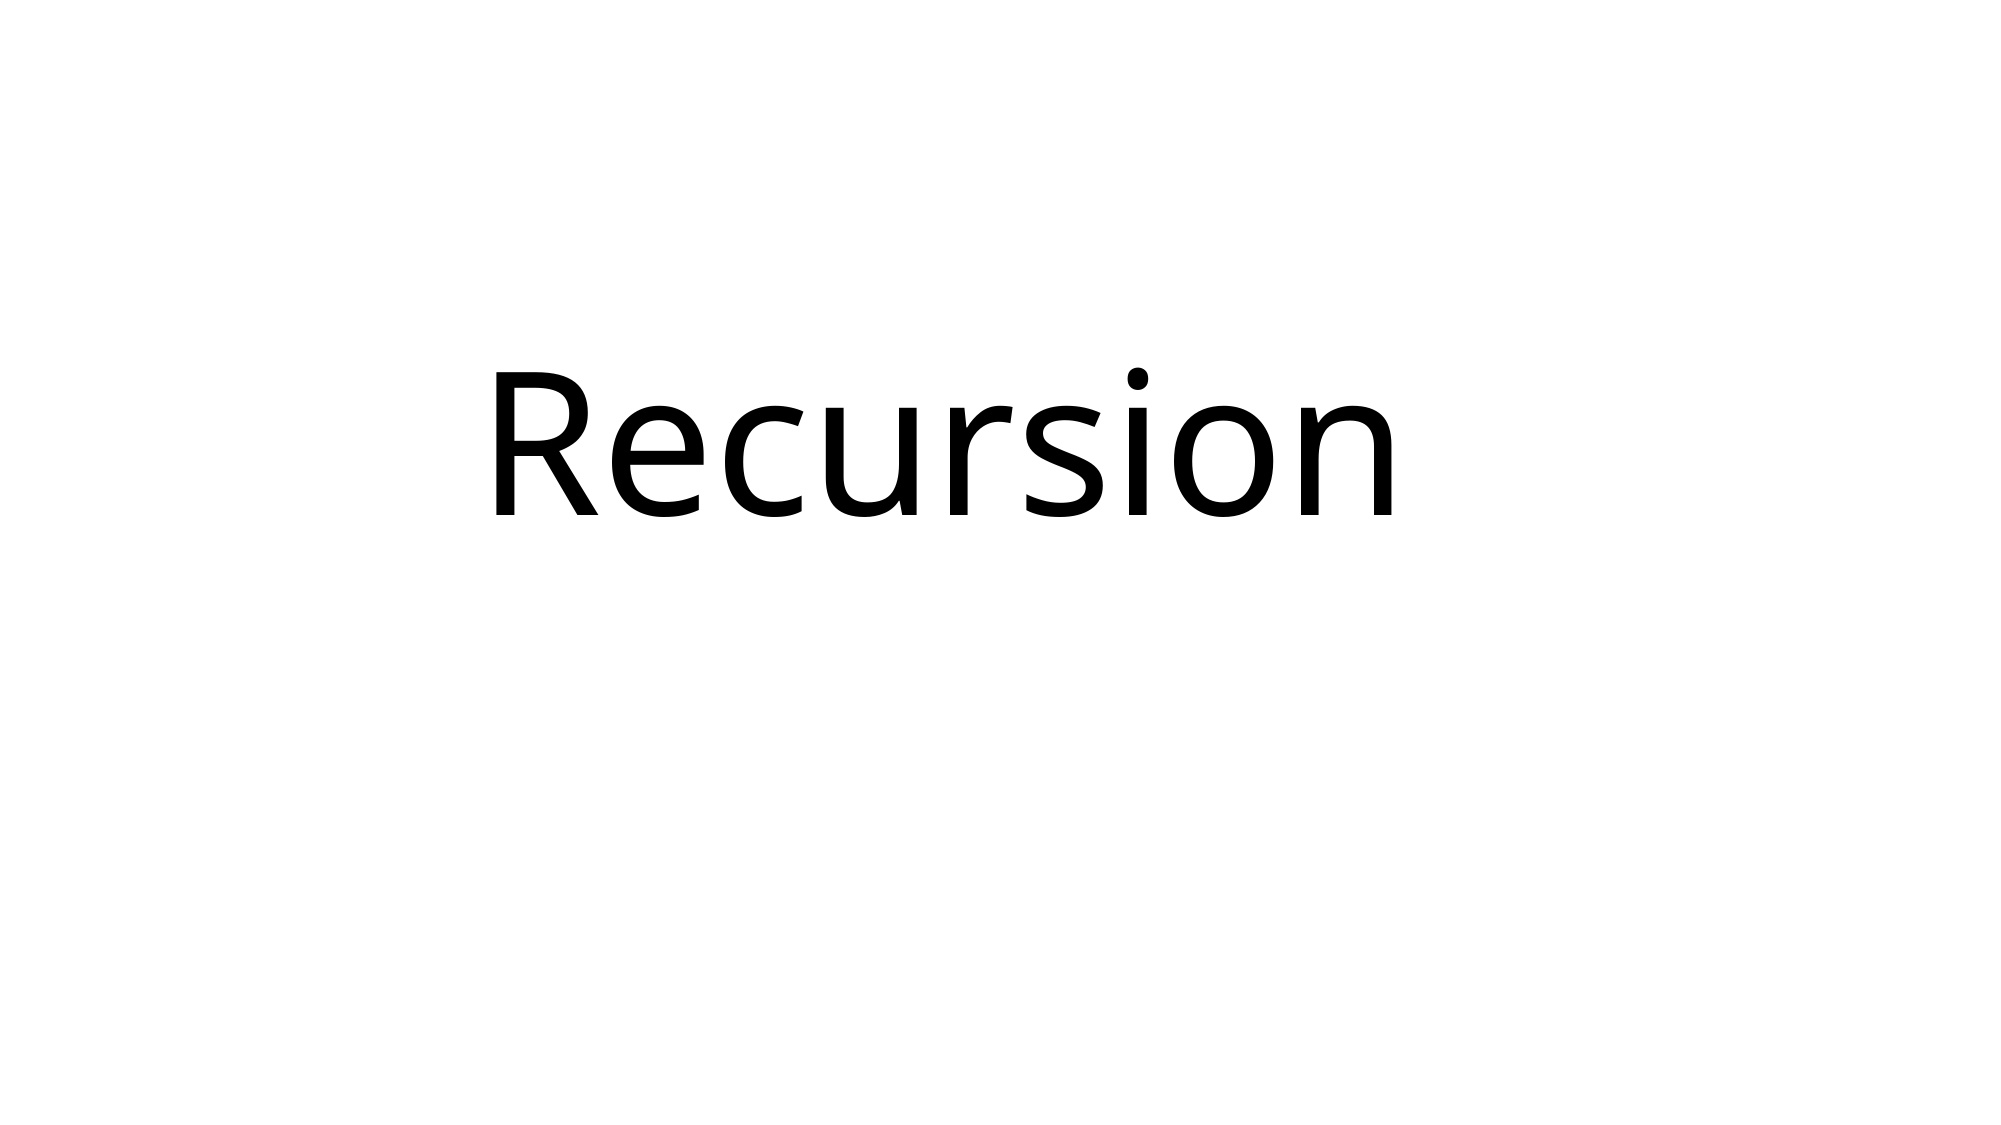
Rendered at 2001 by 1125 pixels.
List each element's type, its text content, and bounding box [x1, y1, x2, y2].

title Recursion [192, 313, 1693, 567]
